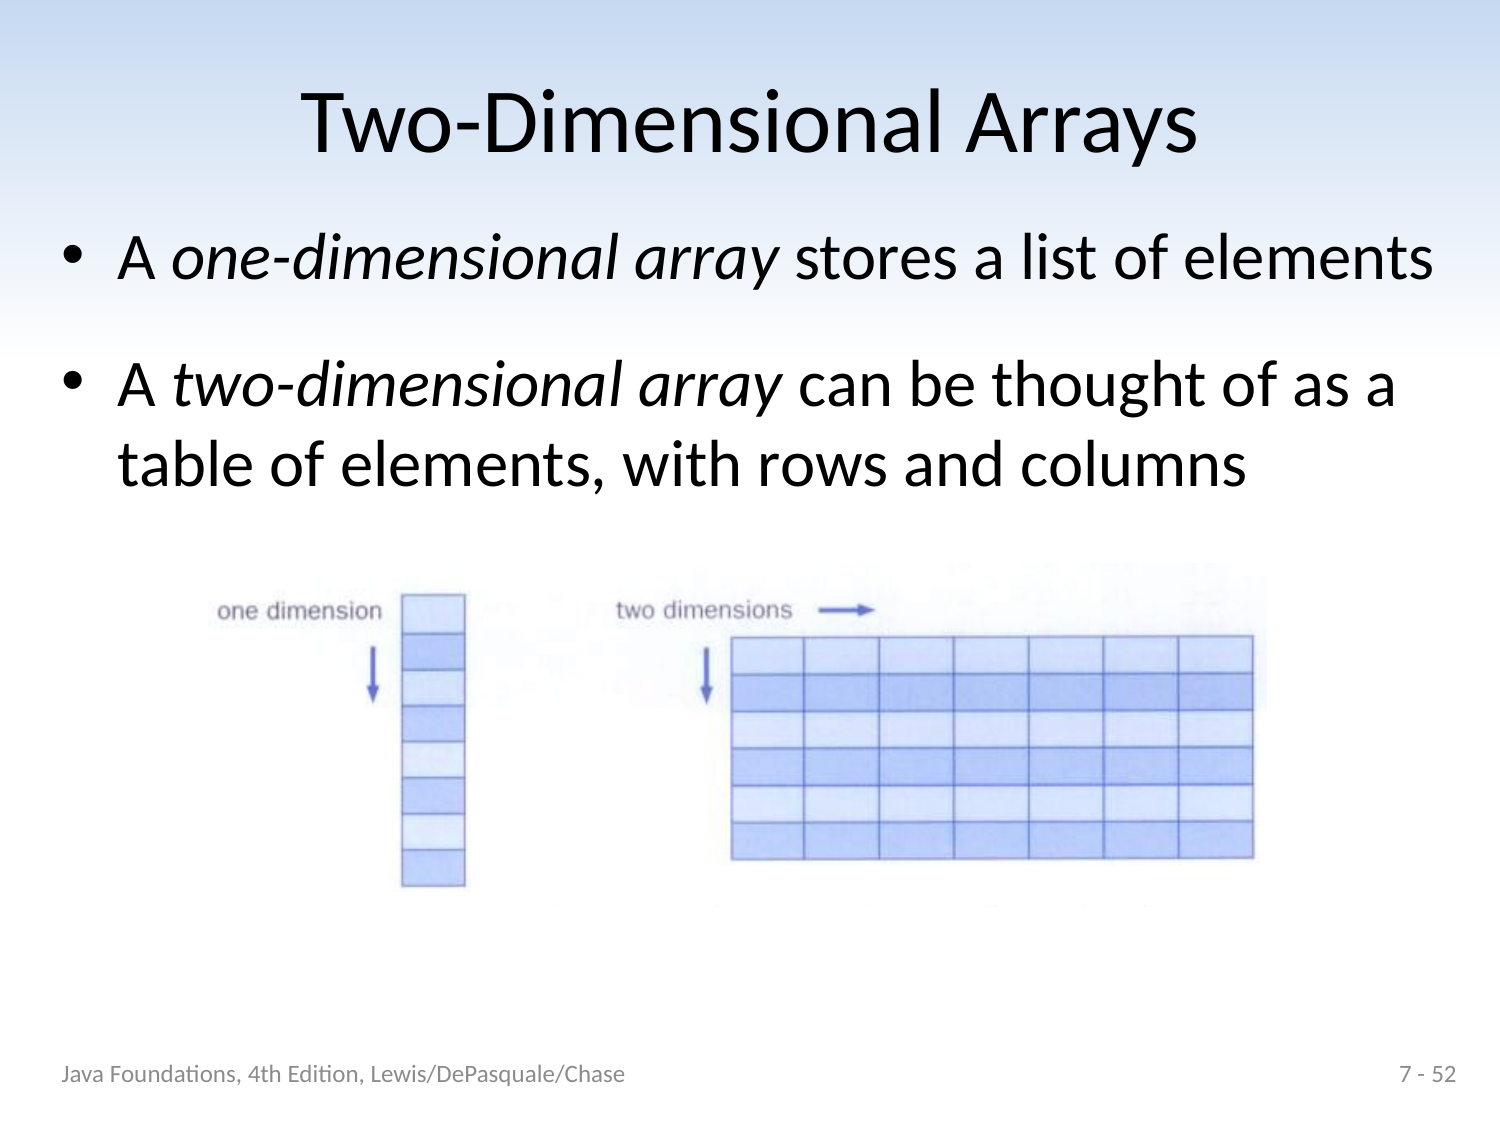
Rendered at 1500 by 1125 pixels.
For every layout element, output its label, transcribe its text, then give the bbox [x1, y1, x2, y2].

list A one-dimensional array stores a list of elements A two-dimensional array can be thought of as a table of elements, with rows and columns [46, 205, 1473, 1043]
title Two-Dimensional Arrays [28, 45, 1473, 186]
slide_number 7 - 52 [1122, 1042, 1472, 1103]
picture [206, 563, 1268, 908]
footer Java Foundations, 4th Edition, Lewis/DePasquale/Chase [46, 1042, 1122, 1103]
